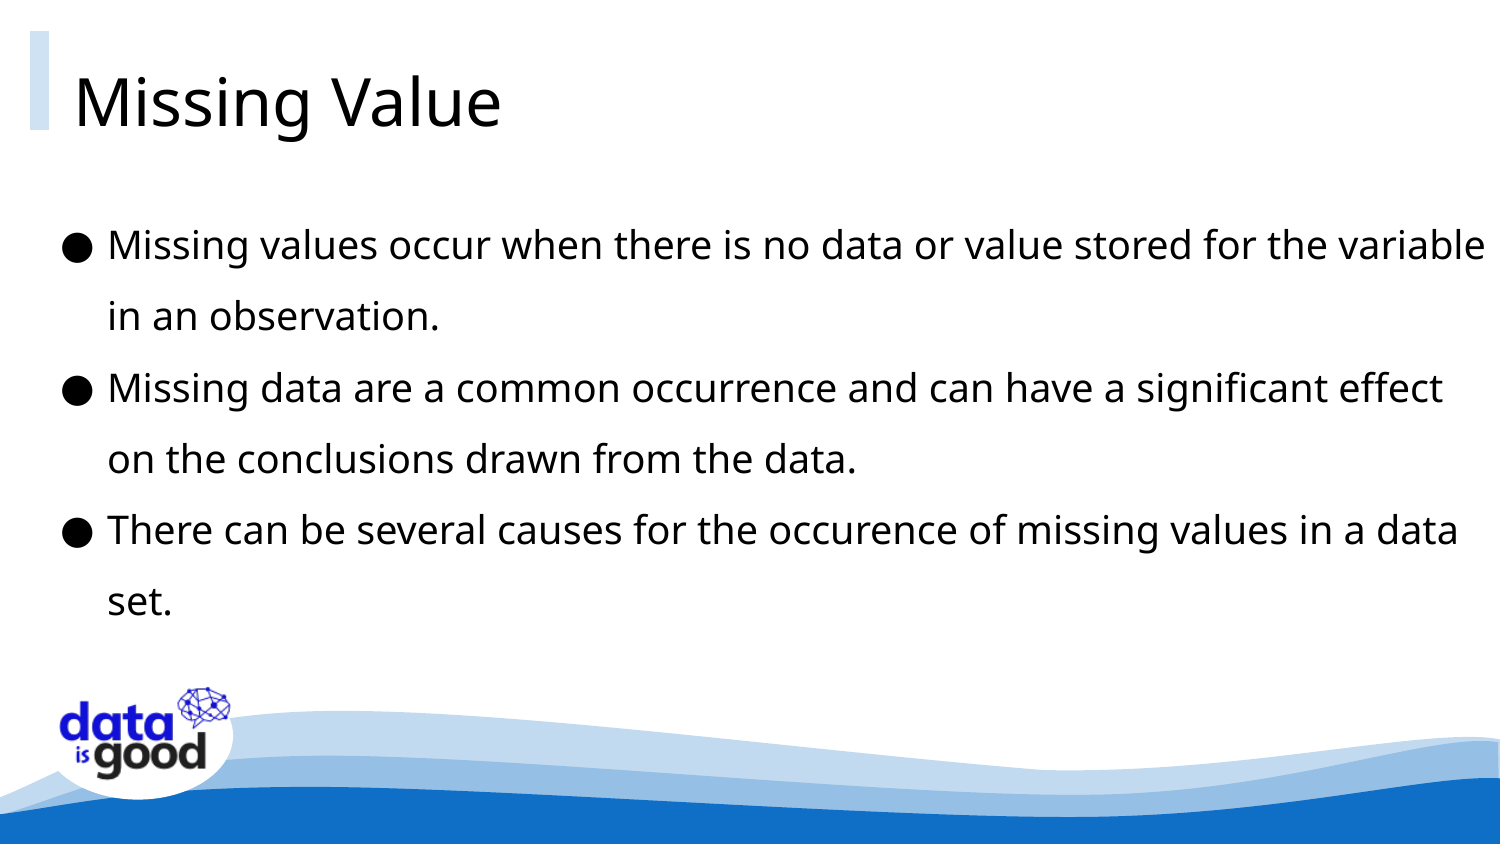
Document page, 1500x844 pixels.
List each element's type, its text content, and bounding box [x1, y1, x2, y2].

picture [58, 685, 231, 804]
title Missing Value [61, 36, 1500, 120]
list Missing values occur when there is no data or value stored for the variable in an observation. Missing data are a common occurrence and can have a significant effect on the conclusions drawn from the data. There can be several causes for the occurence of missing values in a data set. [39, 185, 1500, 501]
